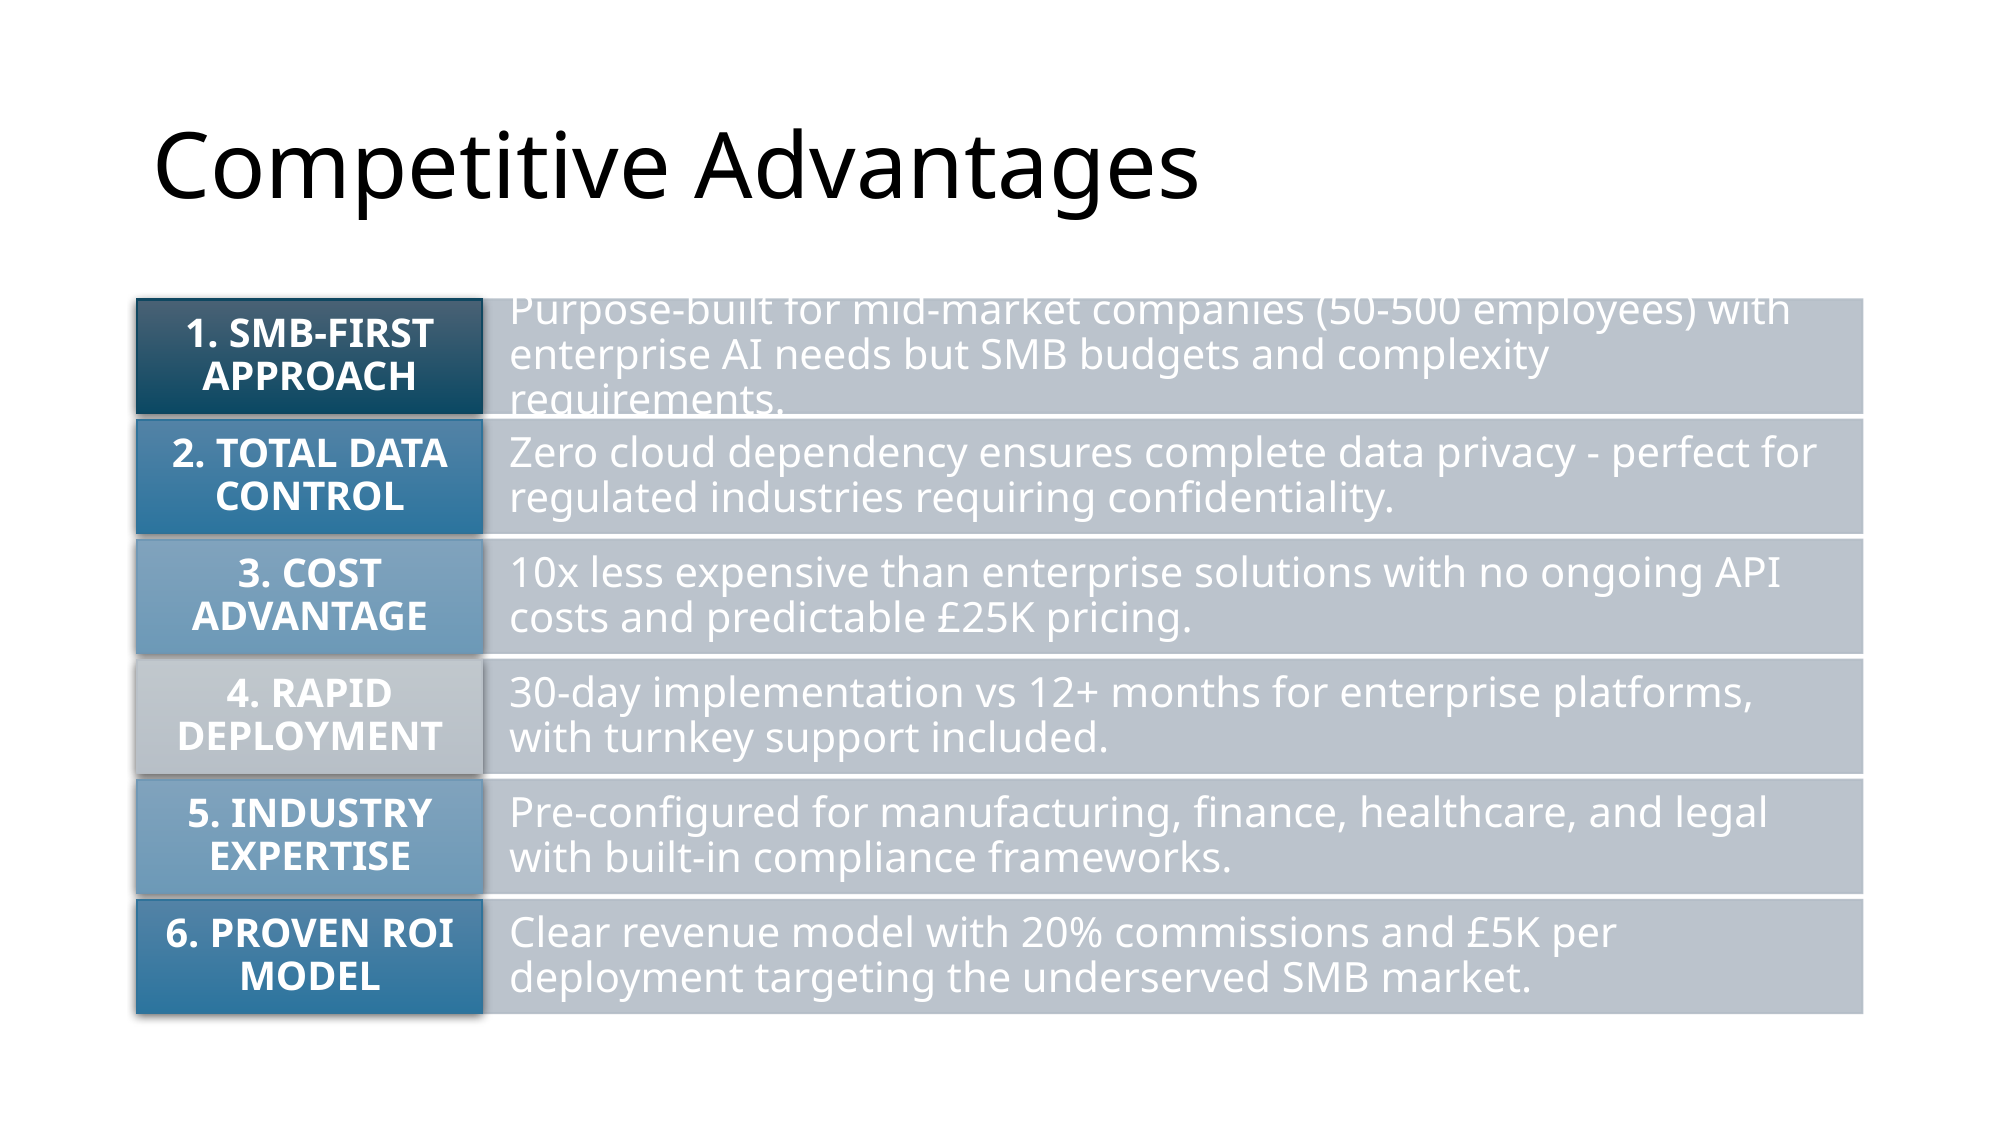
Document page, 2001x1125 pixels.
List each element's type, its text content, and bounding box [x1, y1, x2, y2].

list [136, 298, 1863, 1014]
title Competitive Advantages [137, 59, 1863, 278]
